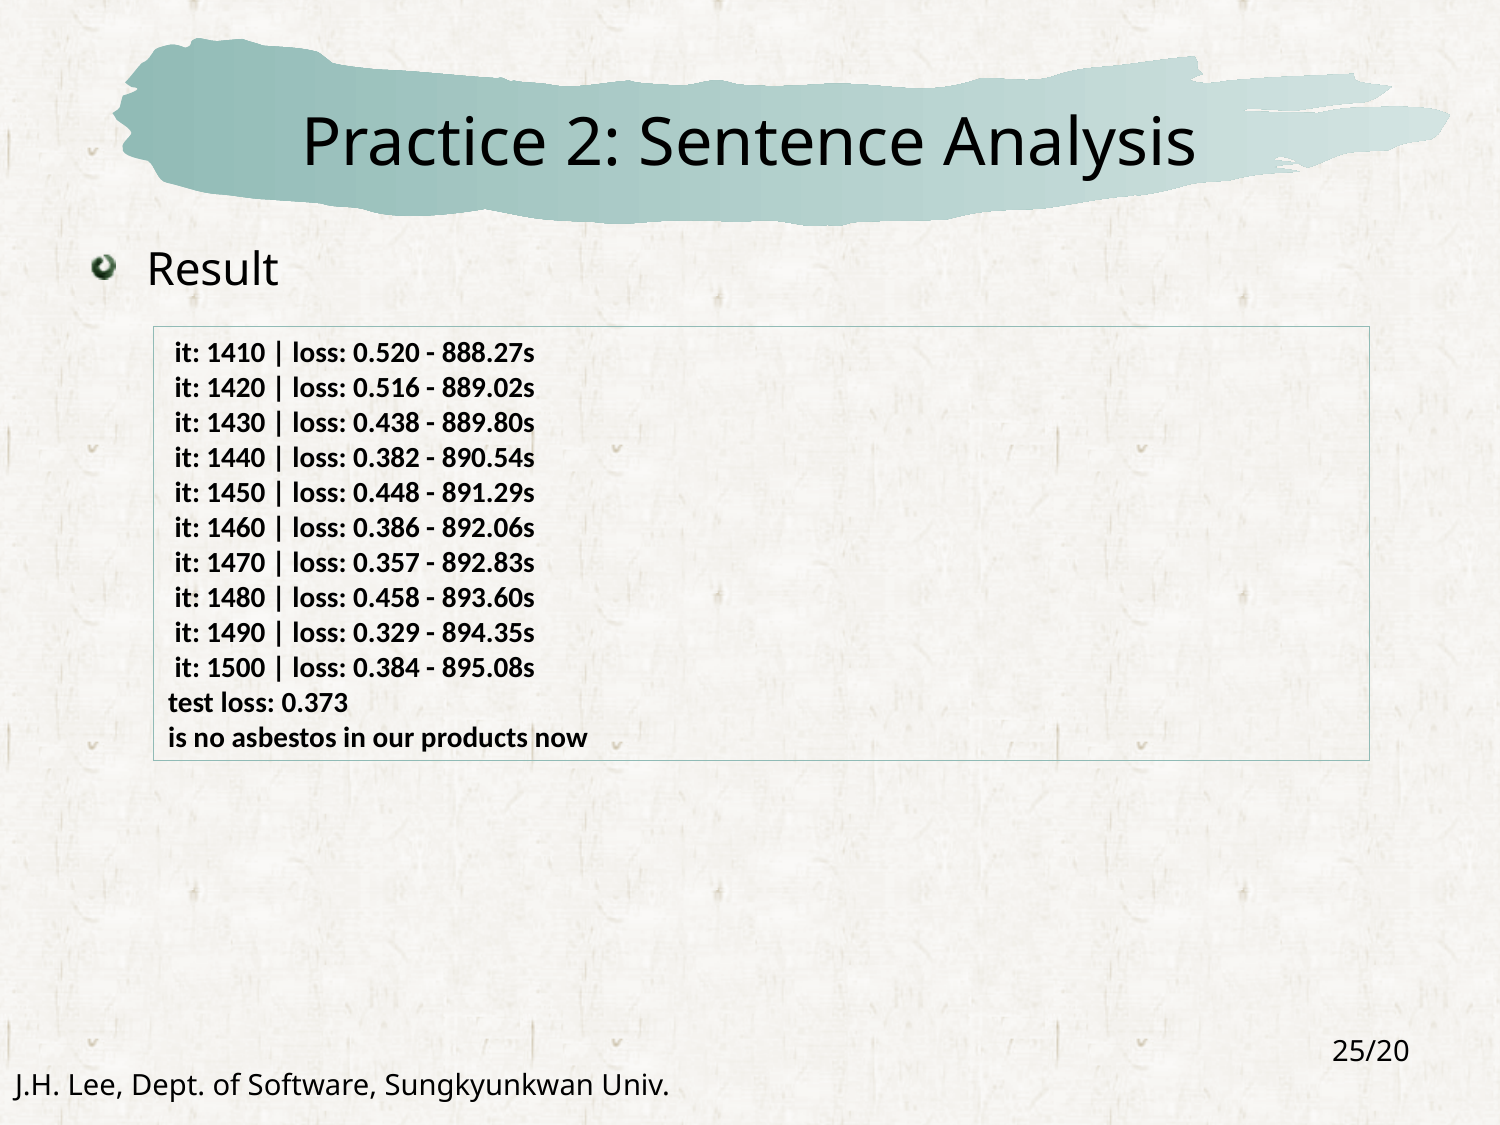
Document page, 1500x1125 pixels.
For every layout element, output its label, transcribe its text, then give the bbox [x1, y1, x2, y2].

footer J.H. Lee, Dept. of Software, Sungkyunkwan Univ. [0, 1058, 762, 1102]
slide_number 25/20 [1074, 1024, 1426, 1103]
text_box it: 1410 | loss: 0.520 - 888.27s it: 1420 | loss: 0.516 - 889.02s it: 1430 | loss: 0.438 - 889.80s it: 1440 | loss: 0.382 - 890.54s it: 1450 | loss: 0.448 - 891.29s it: 1460 | loss: 0.386 - 892.06s it: 1470 | loss: 0.357 - 892.83s it: 1480 | loss: 0.458 - 893.60s it: 1490 | loss: 0.329 - 894.35s it: 1500 | loss: 0.384 - 895.08s test loss: 0.373 is no asbestos in our products now [153, 326, 1370, 761]
picture [0, 0, 1500, 1125]
list Result [75, 231, 1425, 1005]
title Practice 2: Sentence Analysis [75, 45, 1425, 231]
